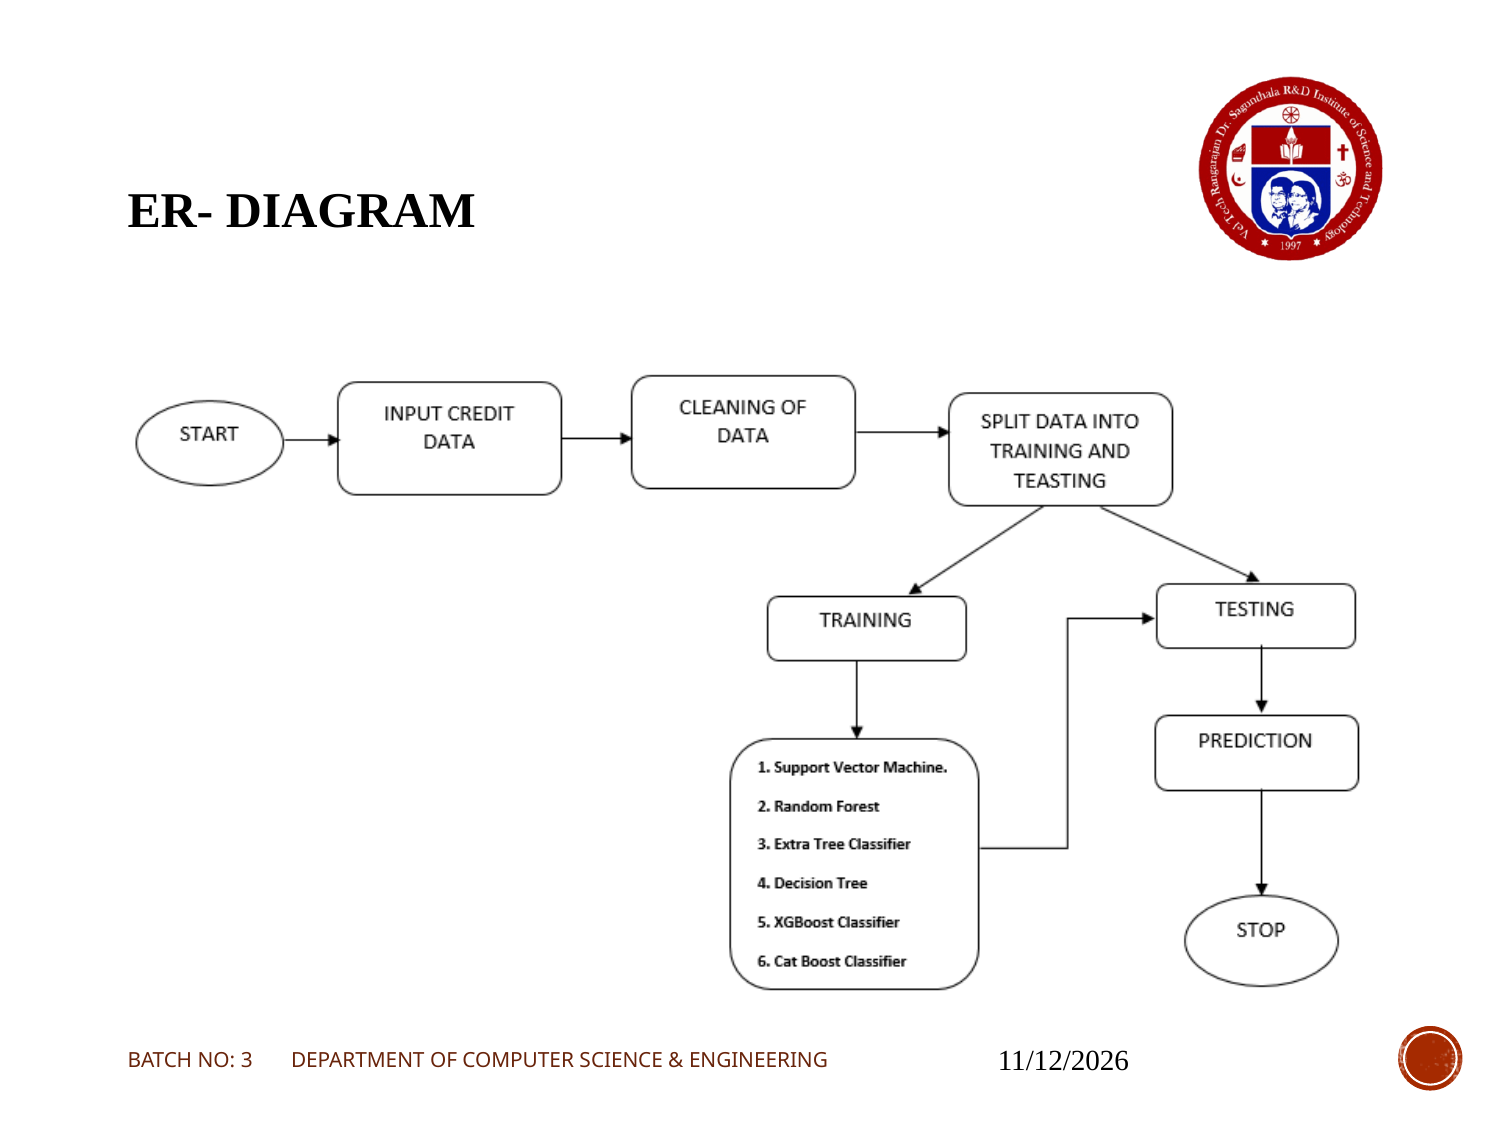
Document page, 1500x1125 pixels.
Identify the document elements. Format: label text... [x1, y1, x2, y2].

slide_number [1391, 1028, 1471, 1089]
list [131, 358, 1369, 1003]
slide_number [982, 1028, 1386, 1089]
title ER- DIAGRAM [112, 79, 1388, 344]
footer BATCH NO: 3 DEPARTMENT OF COMPUTER SCIENCE & ENGINEERING [112, 1028, 891, 1089]
